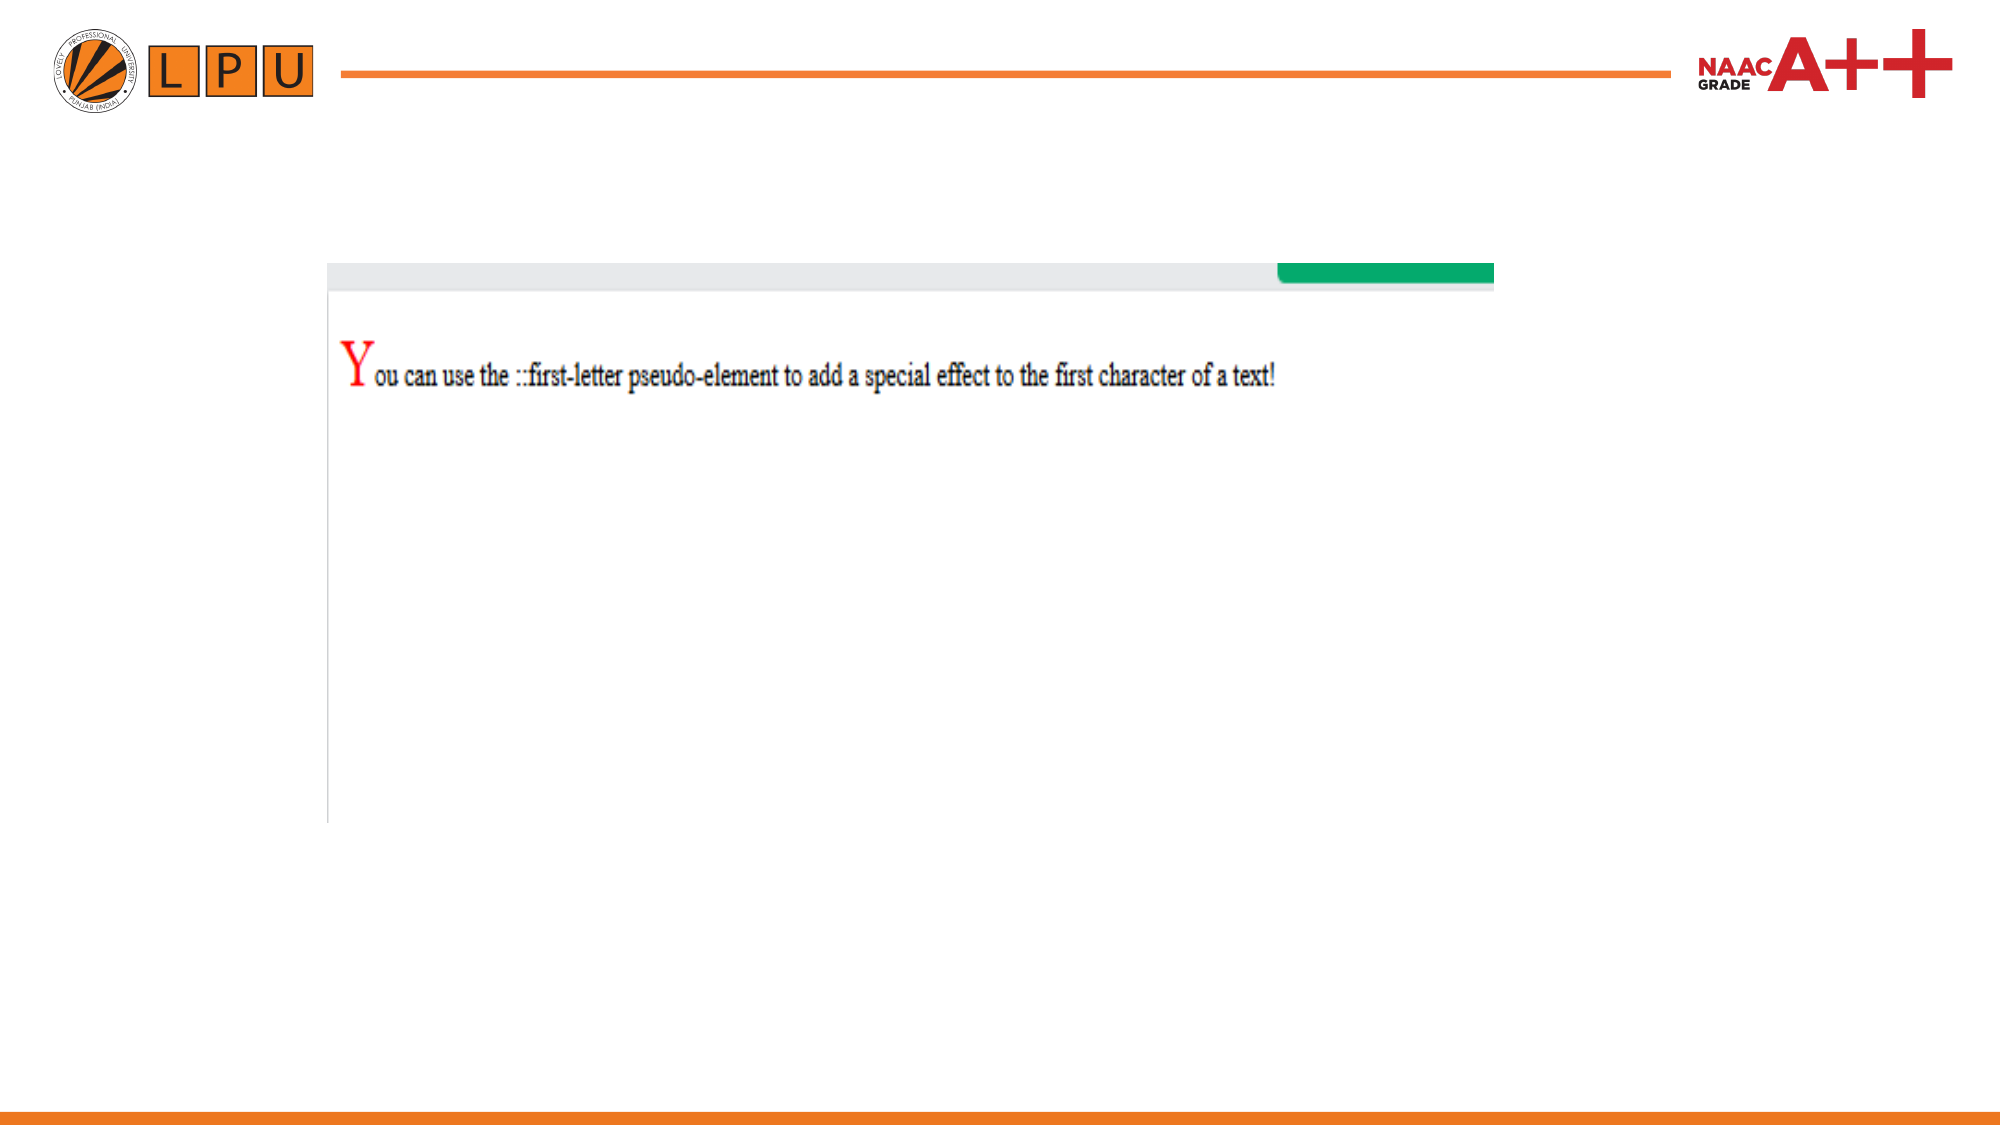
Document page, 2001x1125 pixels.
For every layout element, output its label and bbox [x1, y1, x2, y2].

list [327, 262, 1494, 823]
